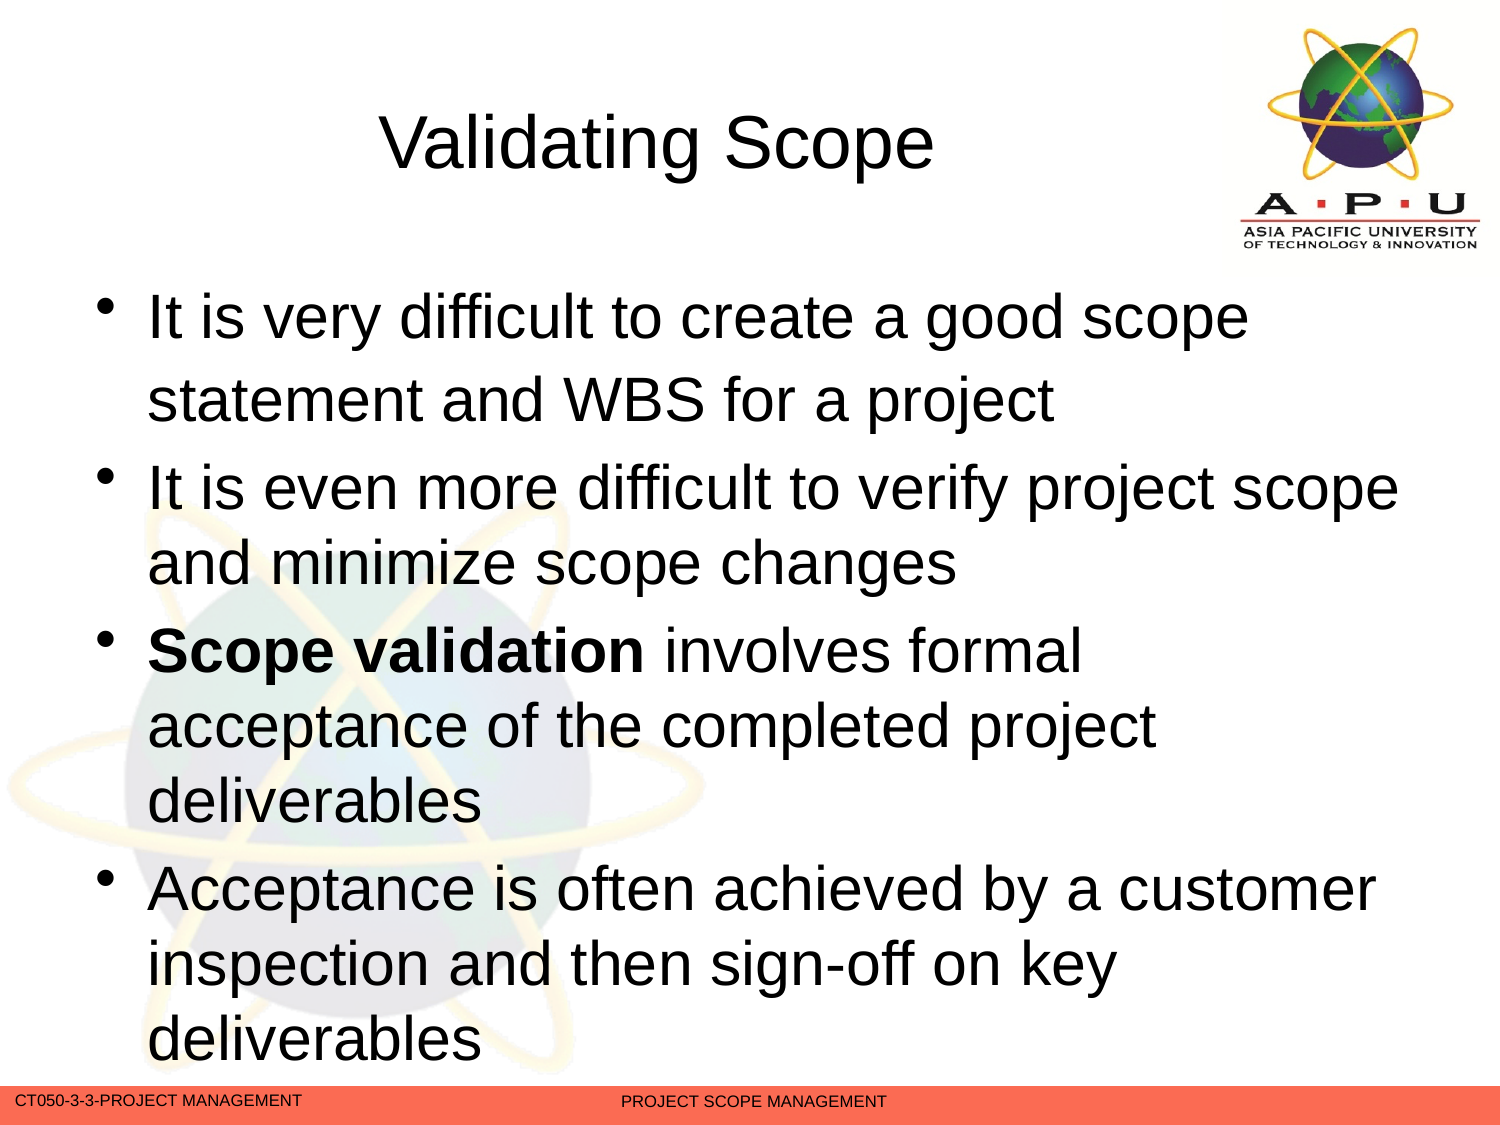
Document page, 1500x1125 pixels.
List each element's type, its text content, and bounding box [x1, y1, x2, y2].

title Validating Scope [79, 45, 1235, 233]
picture [1222, 0, 1500, 277]
list It is very difficult to create a good scope statement and WBS for a project It is even more difficult to verify project scope and minimize scope changes Scope validation involves formal acceptance of the completed project deliverables Acceptance is often achieved by a customer inspection and then sign-off on key deliverables [79, 260, 1430, 1085]
